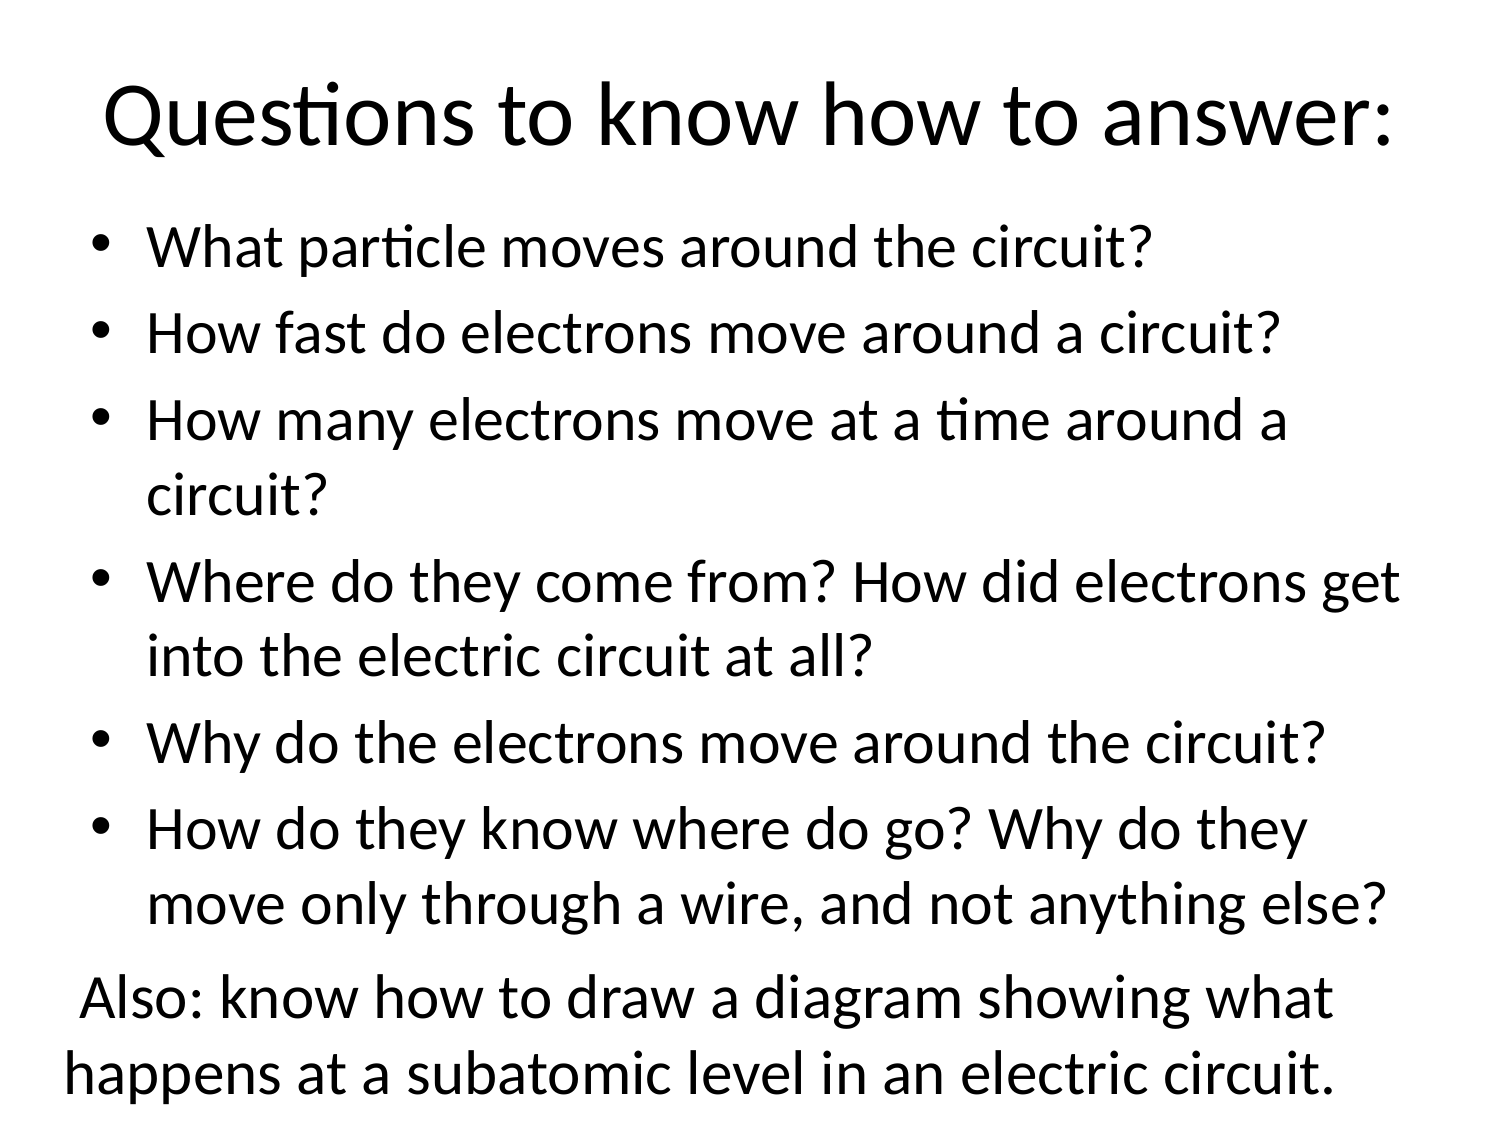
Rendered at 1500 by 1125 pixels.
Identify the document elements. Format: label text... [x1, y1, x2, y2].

list What particle moves around the circuit? How fast do electrons move around a circuit? How many electrons move at a time around a circuit? Where do they come from? How did electrons get into the electric circuit at all? Why do the electrons move around the circuit? How do they know where do go? Why do they move only through a wire, and not anything else? [75, 197, 1425, 1005]
text_box Also: know how to draw a diagram showing what happens at a subatomic level in an electric circuit. [32, 937, 1383, 1125]
title Questions to know how to answer: [75, 45, 1425, 173]
